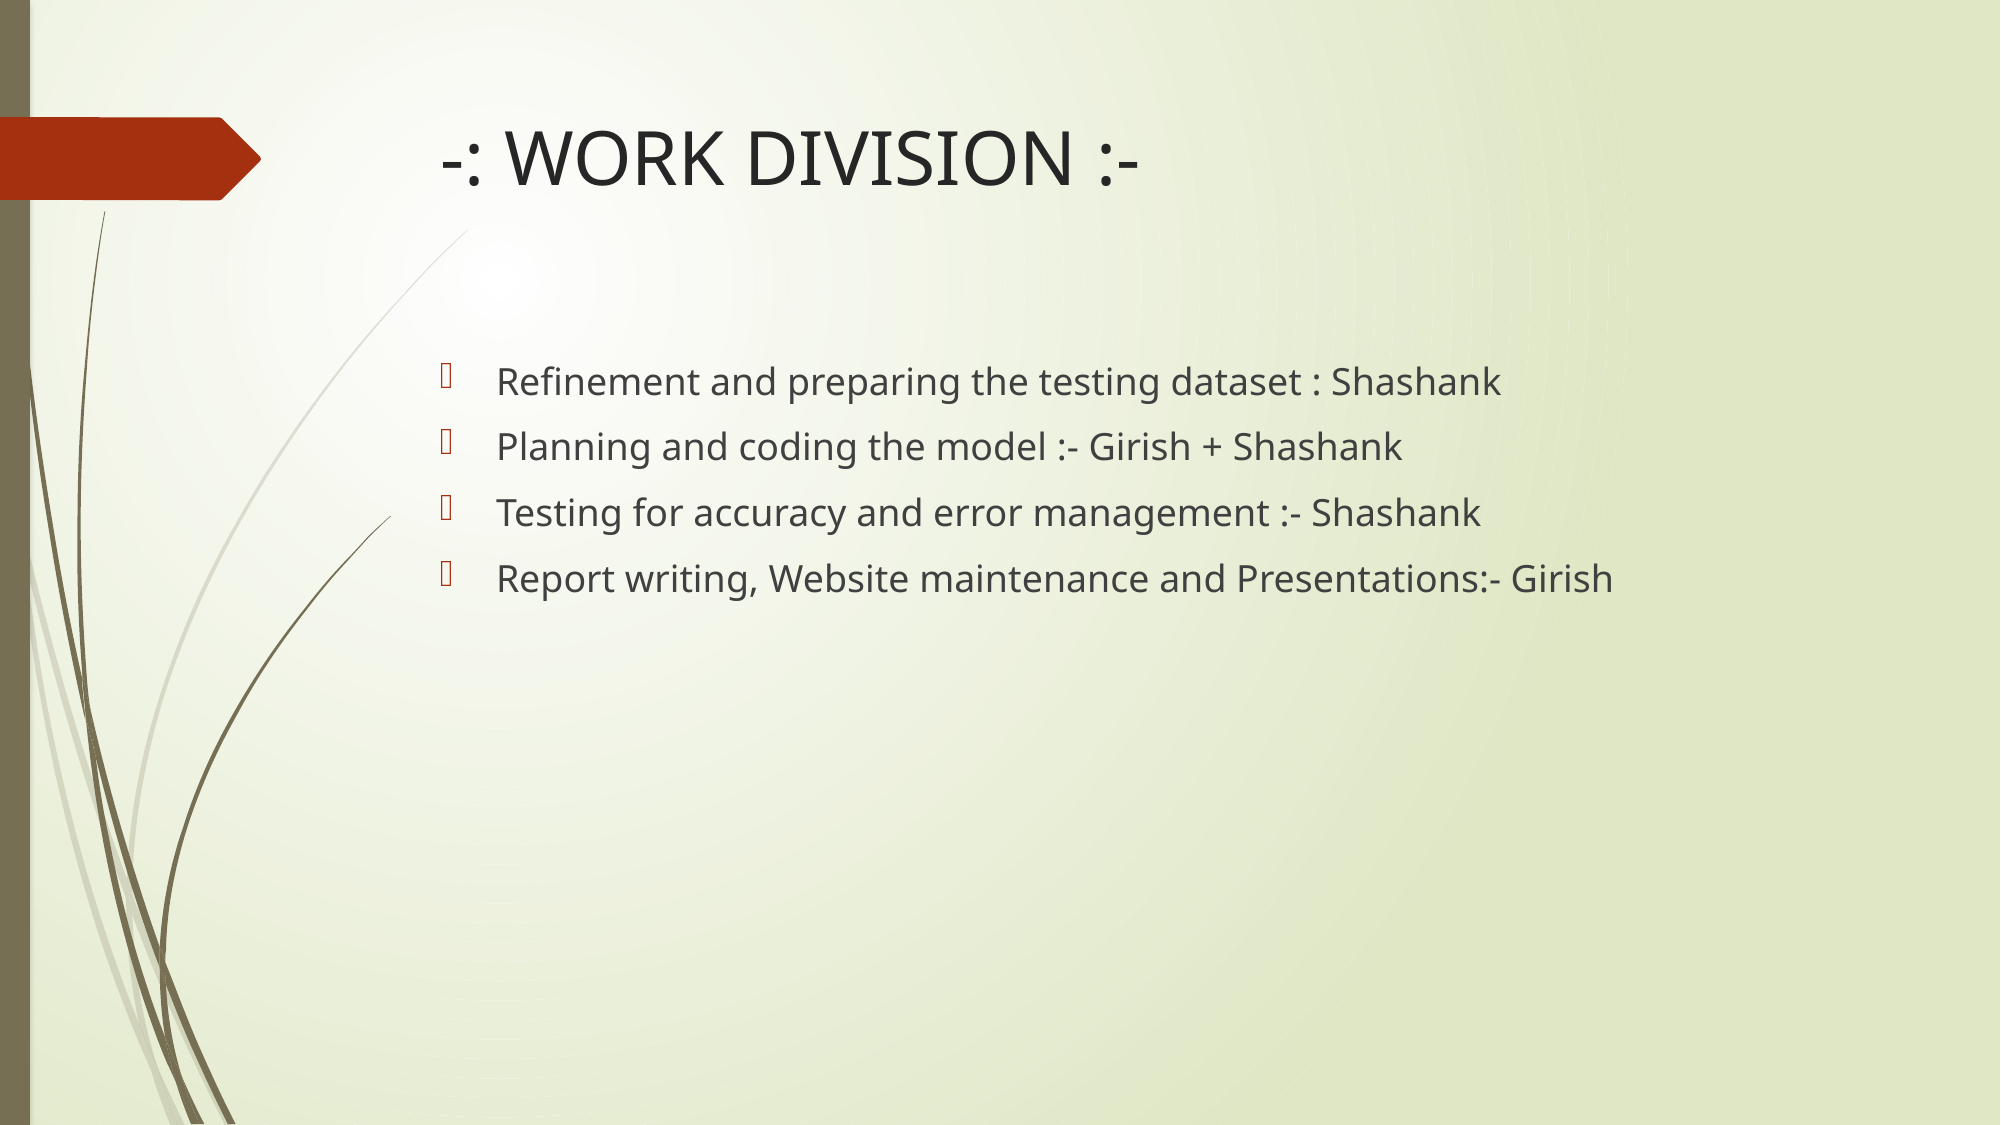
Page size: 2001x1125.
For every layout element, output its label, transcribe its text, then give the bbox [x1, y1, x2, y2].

list Refinement and preparing the testing dataset : Shashank Planning and coding the model :- Girish + Shashank Testing for accuracy and error management :- Shashank Report writing, Website maintenance and Presentations:- Girish [424, 350, 1888, 970]
title -: WORK DIVISION :- [425, 102, 1888, 313]
